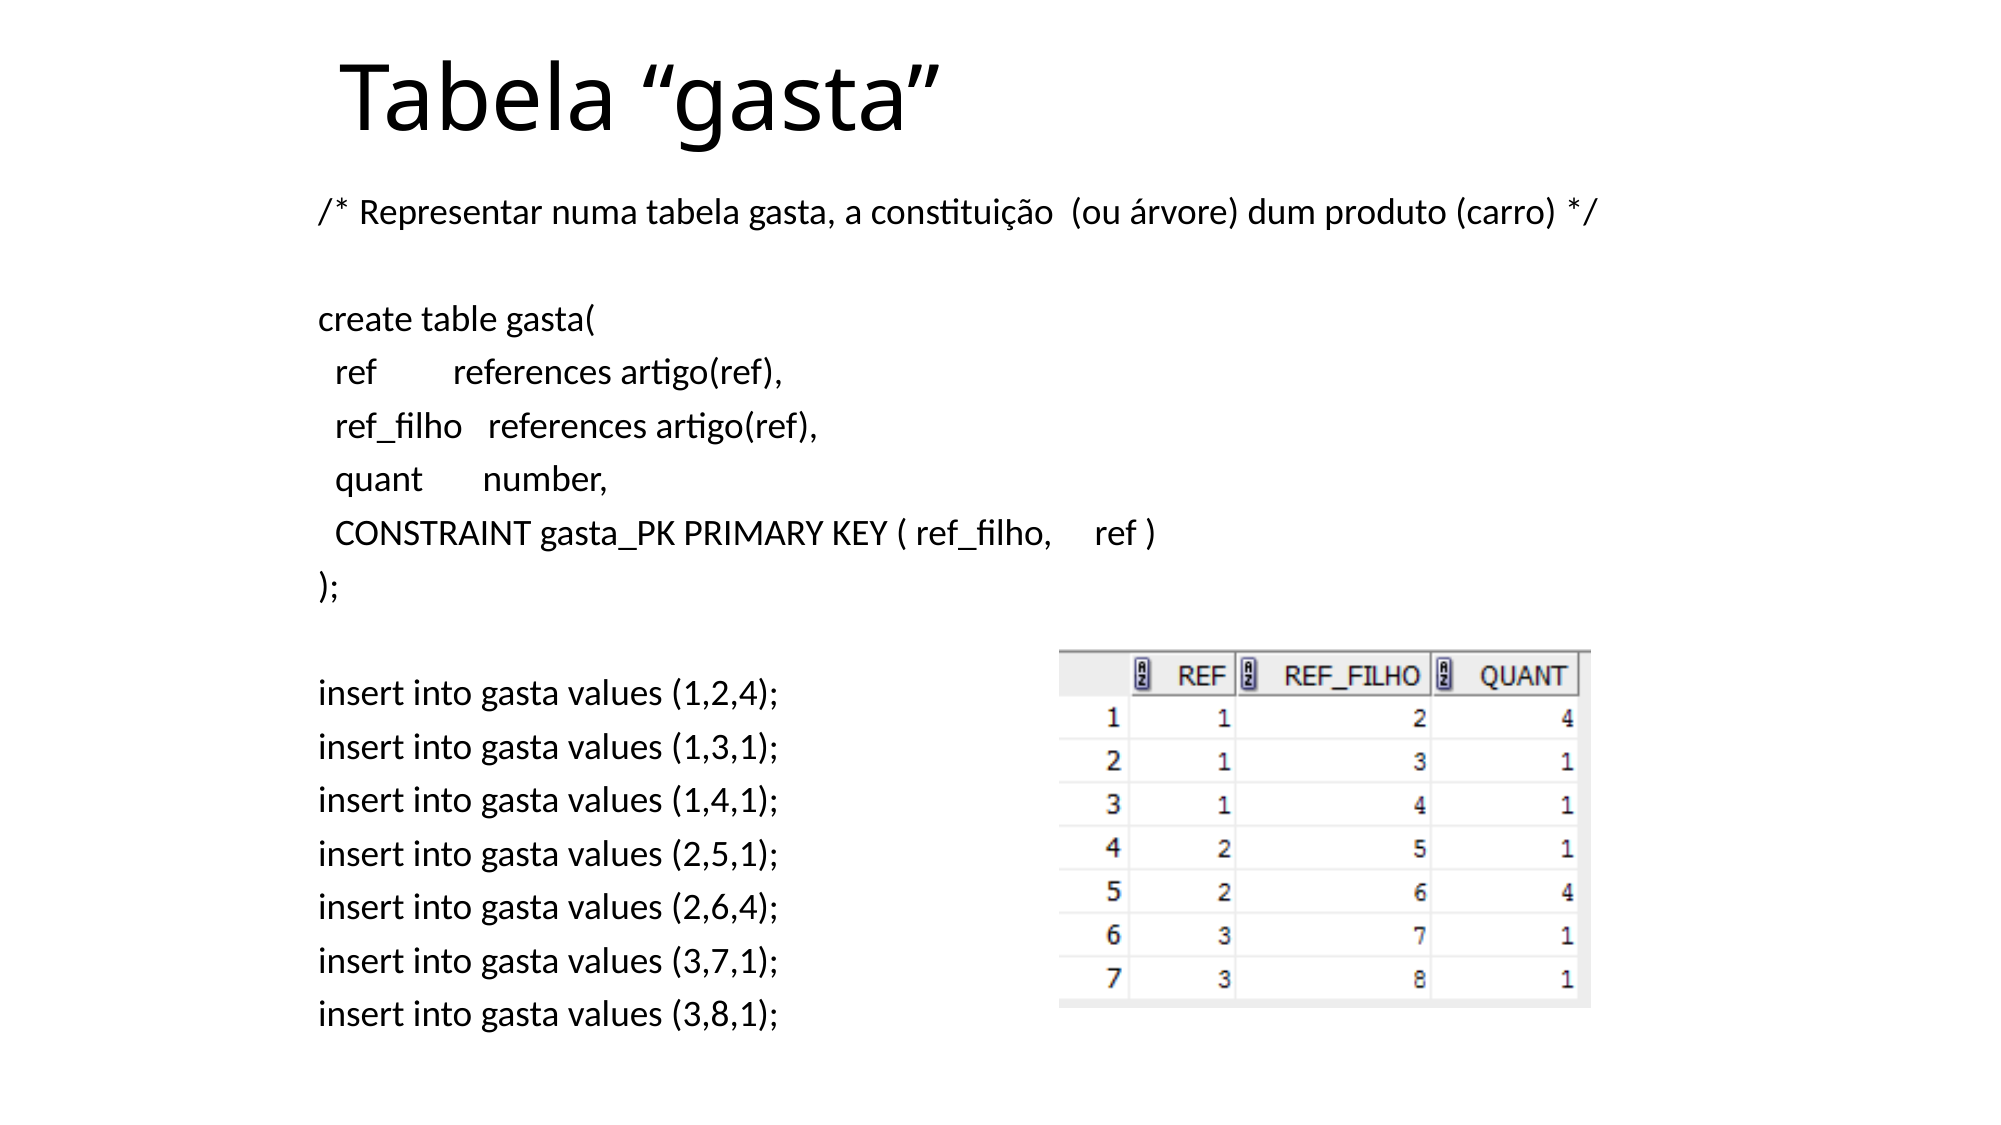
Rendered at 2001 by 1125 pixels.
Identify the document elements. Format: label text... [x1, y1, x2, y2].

title Tabela “gasta” [324, 7, 1675, 195]
list /* Representar numa tabela gasta, a constituição (ou árvore) dum produto (carro) */ create table gasta( ref references artigo(ref), ref_filho references artigo(ref), quant number, CONSTRAINT gasta_PK PRIMARY KEY ( ref_filho, ref ) ); insert into gasta values (1,2,4); insert into gasta values (1,3,1); insert into gasta values (1,4,1); insert into gasta values (2,5,1); insert into gasta values (2,6,4); insert into gasta values (3,7,1); insert into gasta values (3,8,1); [303, 184, 1654, 1052]
picture [1059, 649, 1591, 1008]
